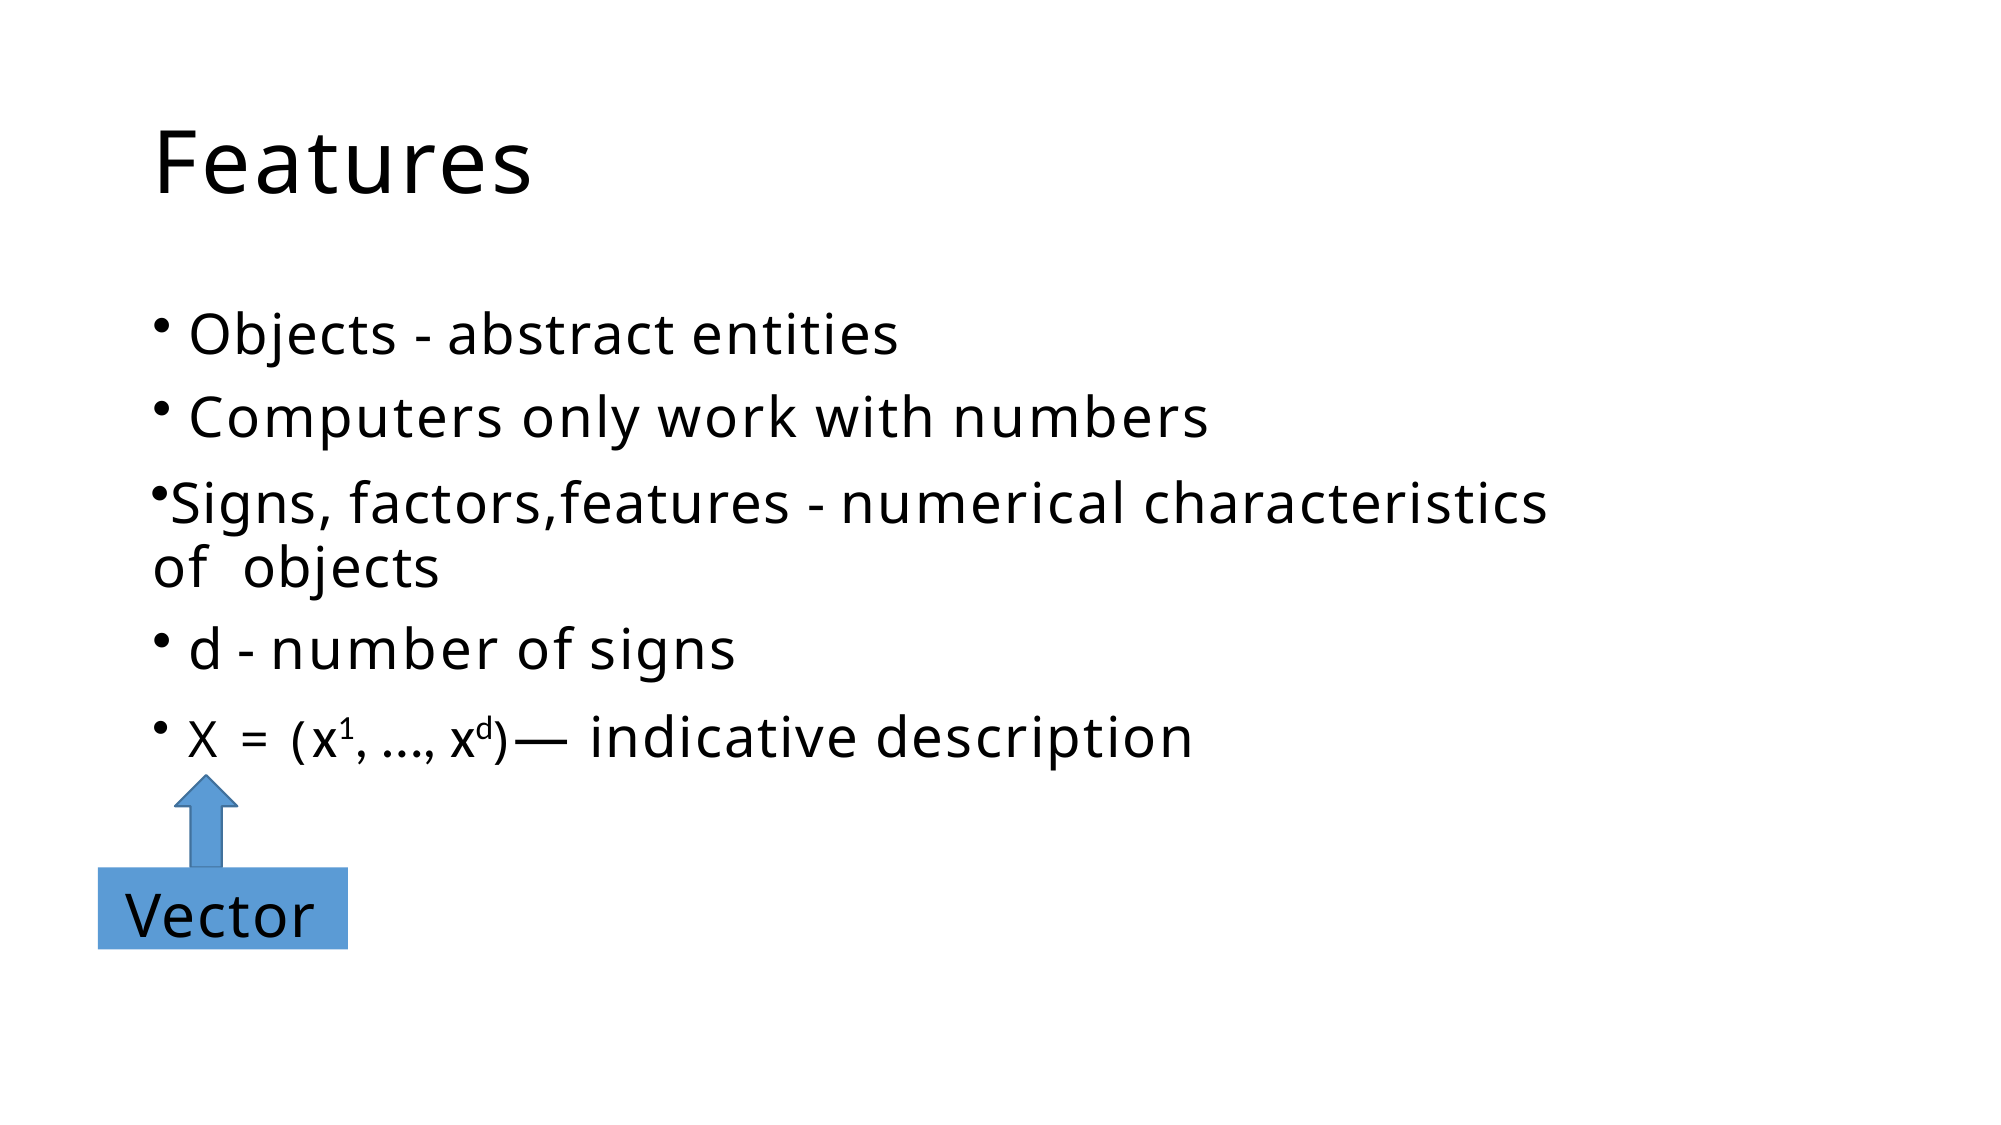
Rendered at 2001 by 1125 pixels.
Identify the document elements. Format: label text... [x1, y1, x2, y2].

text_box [173, 773, 239, 869]
text_box Vector [97, 867, 348, 950]
text_box Objects - abstract entities Computers only work with numbers Signs, factors,features - numerical characteristics of objects d - number of signs X = (x1, …, xd)— indicative description [150, 281, 1555, 769]
title Features [150, 104, 950, 281]
